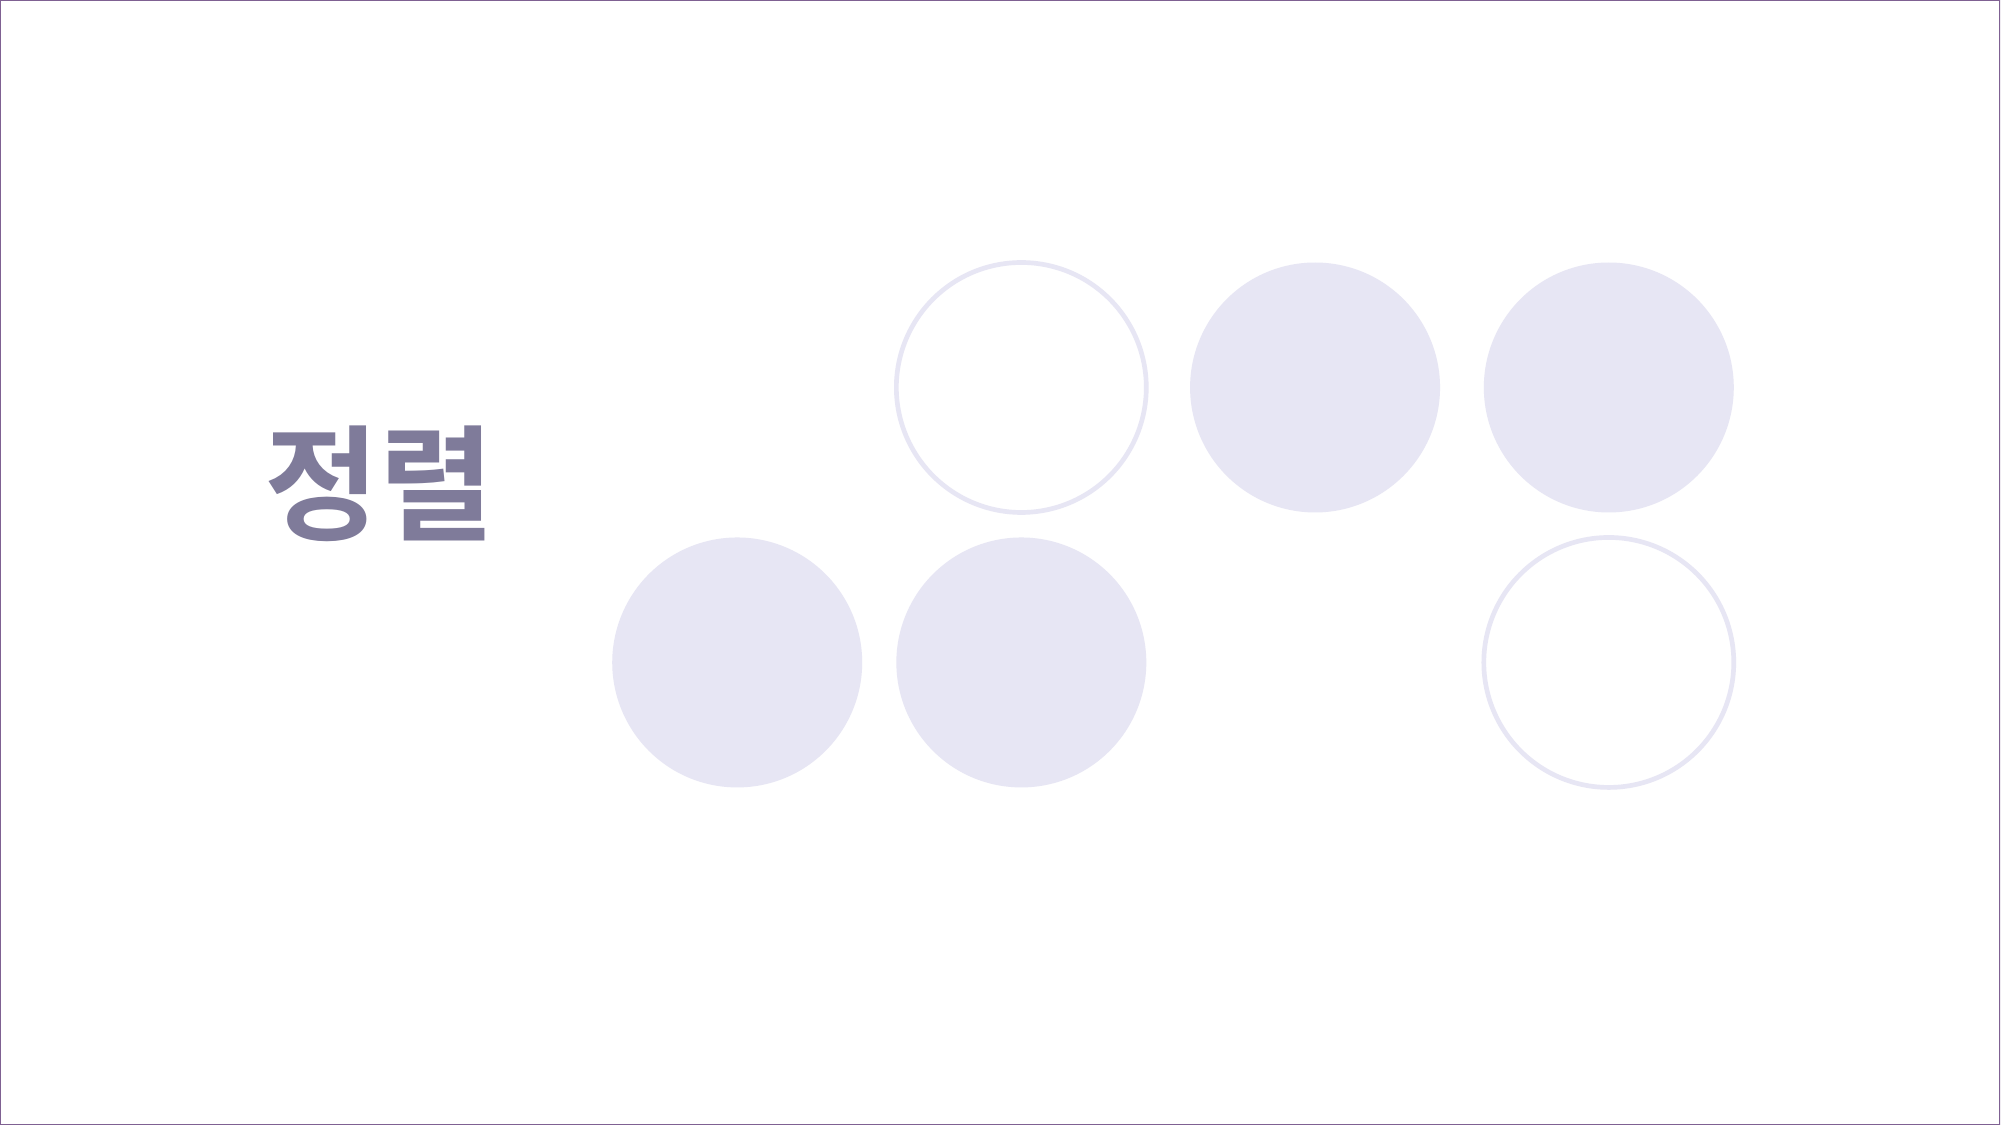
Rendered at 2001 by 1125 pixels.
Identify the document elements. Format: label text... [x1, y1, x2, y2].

title 정렬 [249, 170, 1750, 563]
